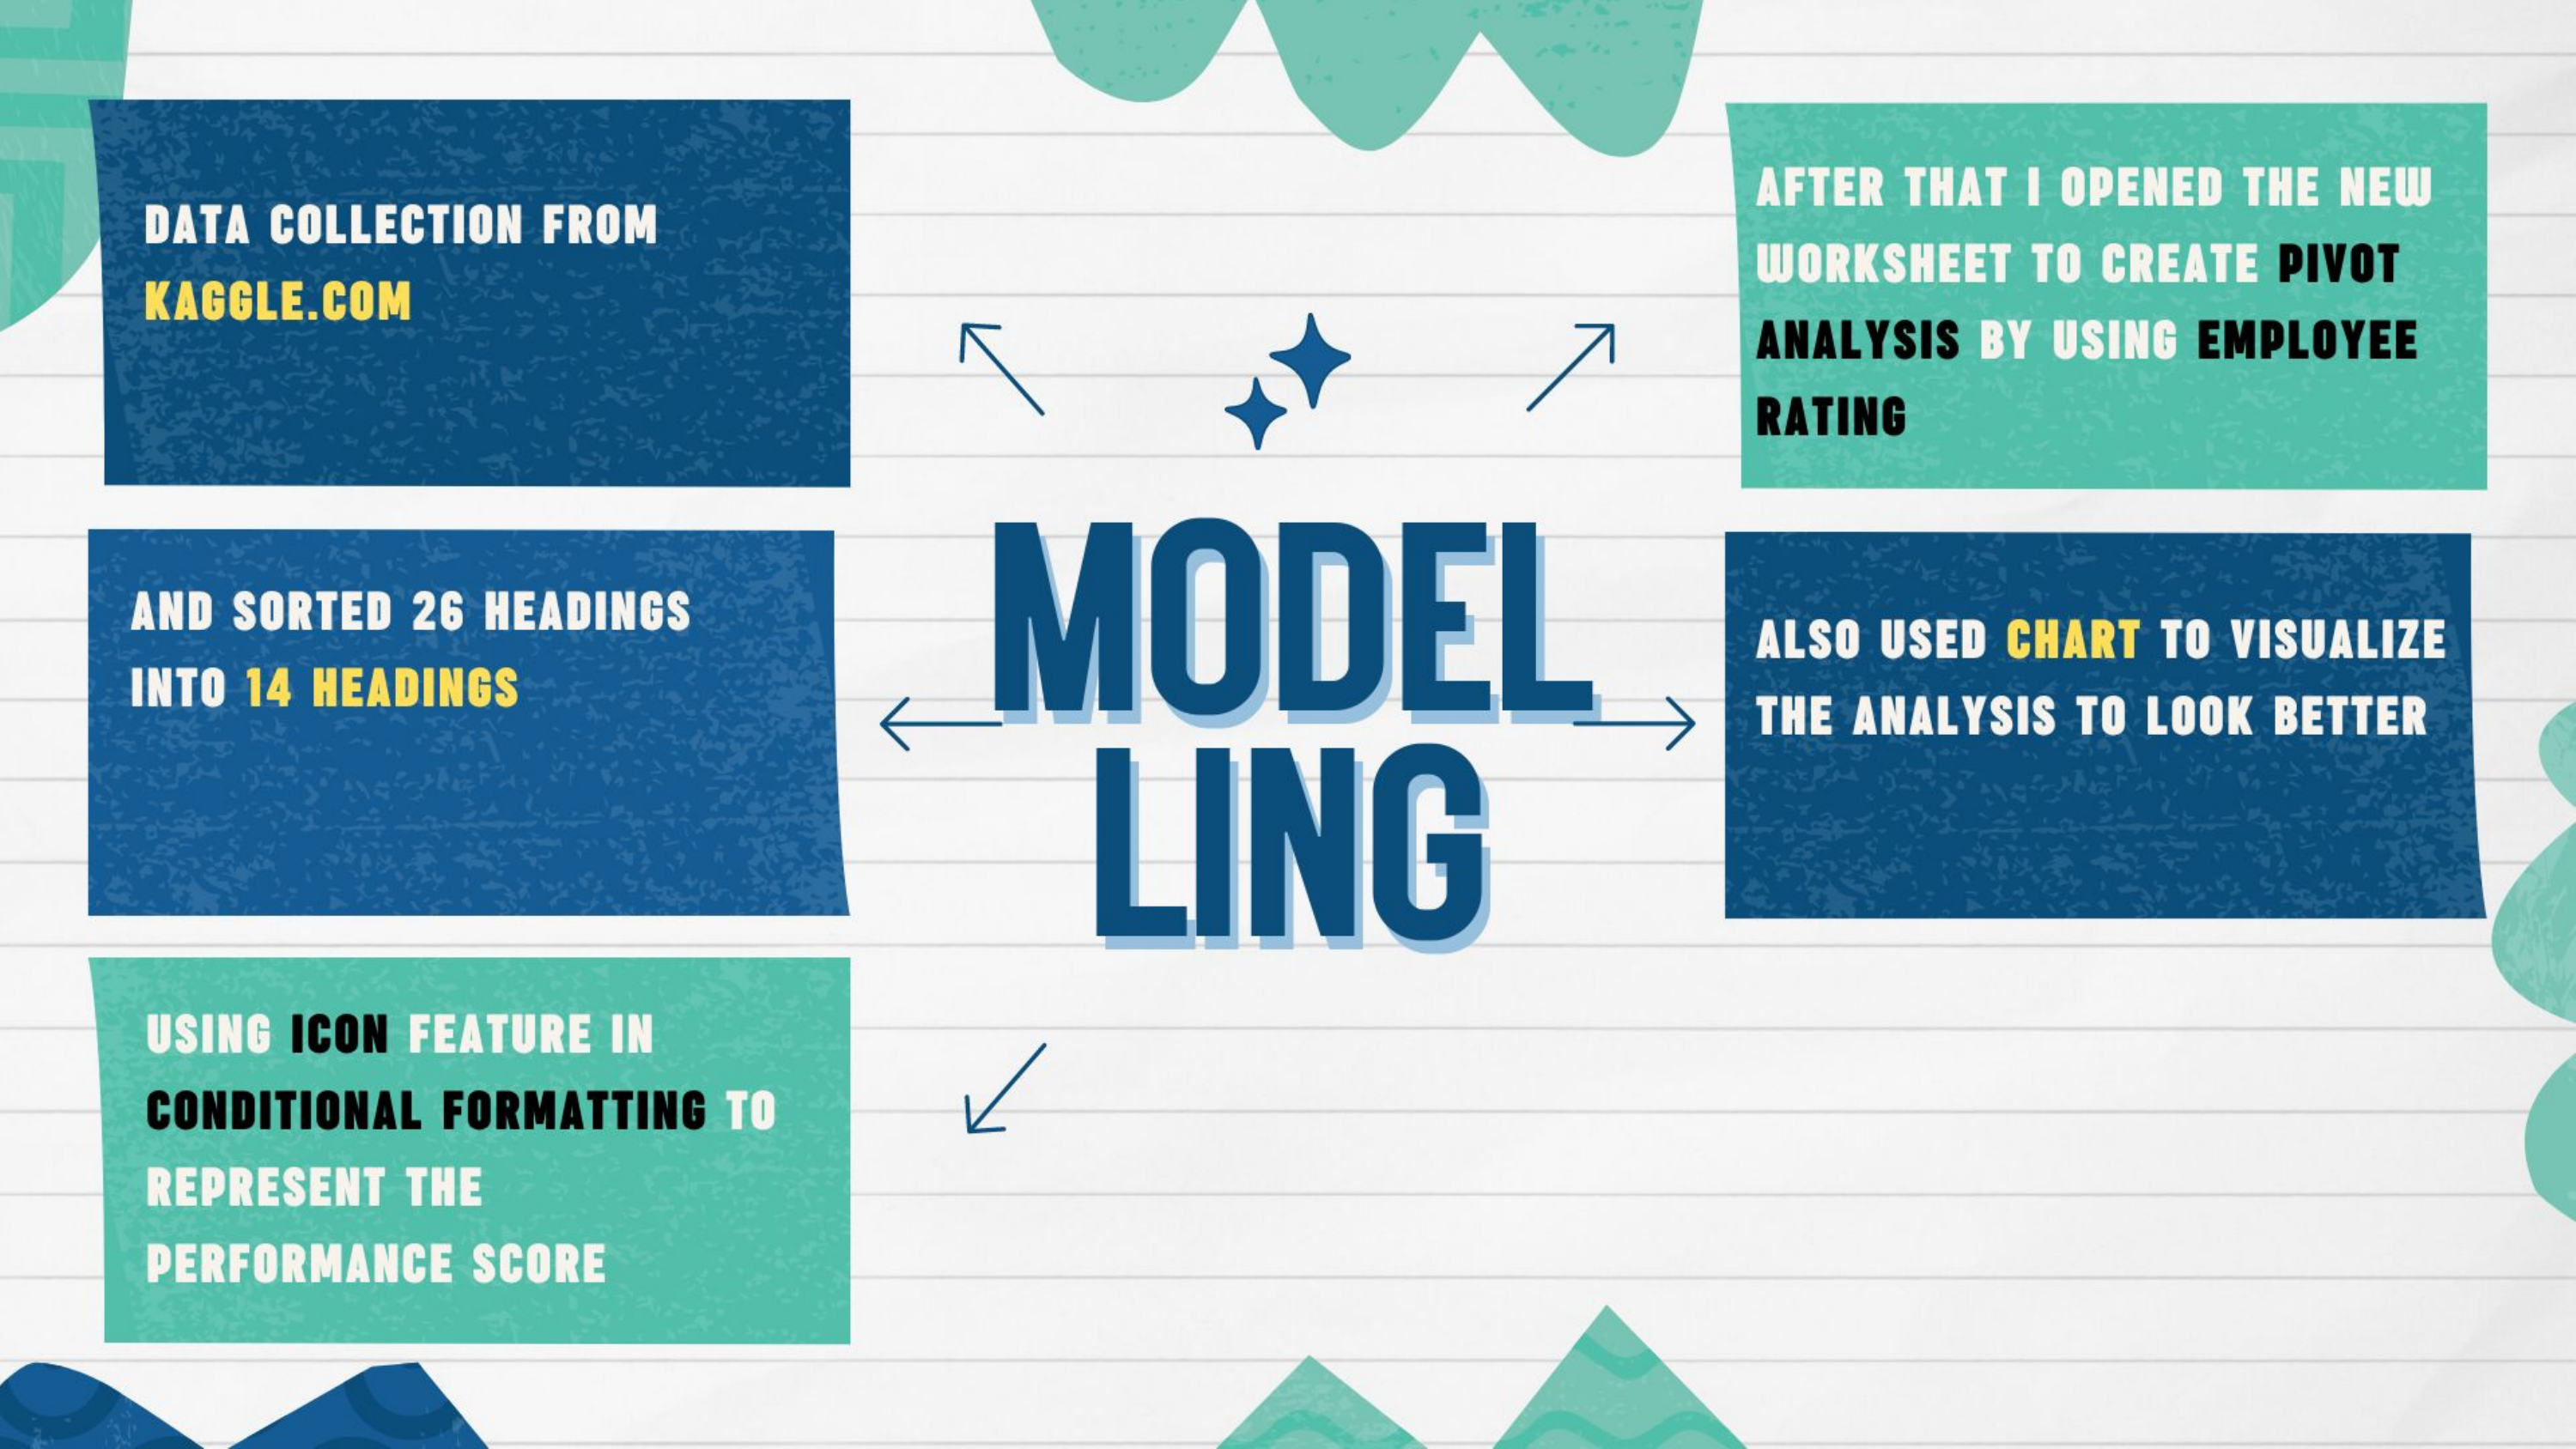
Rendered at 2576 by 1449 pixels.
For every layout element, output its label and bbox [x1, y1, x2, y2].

text_box [0, 0, 2576, 1449]
